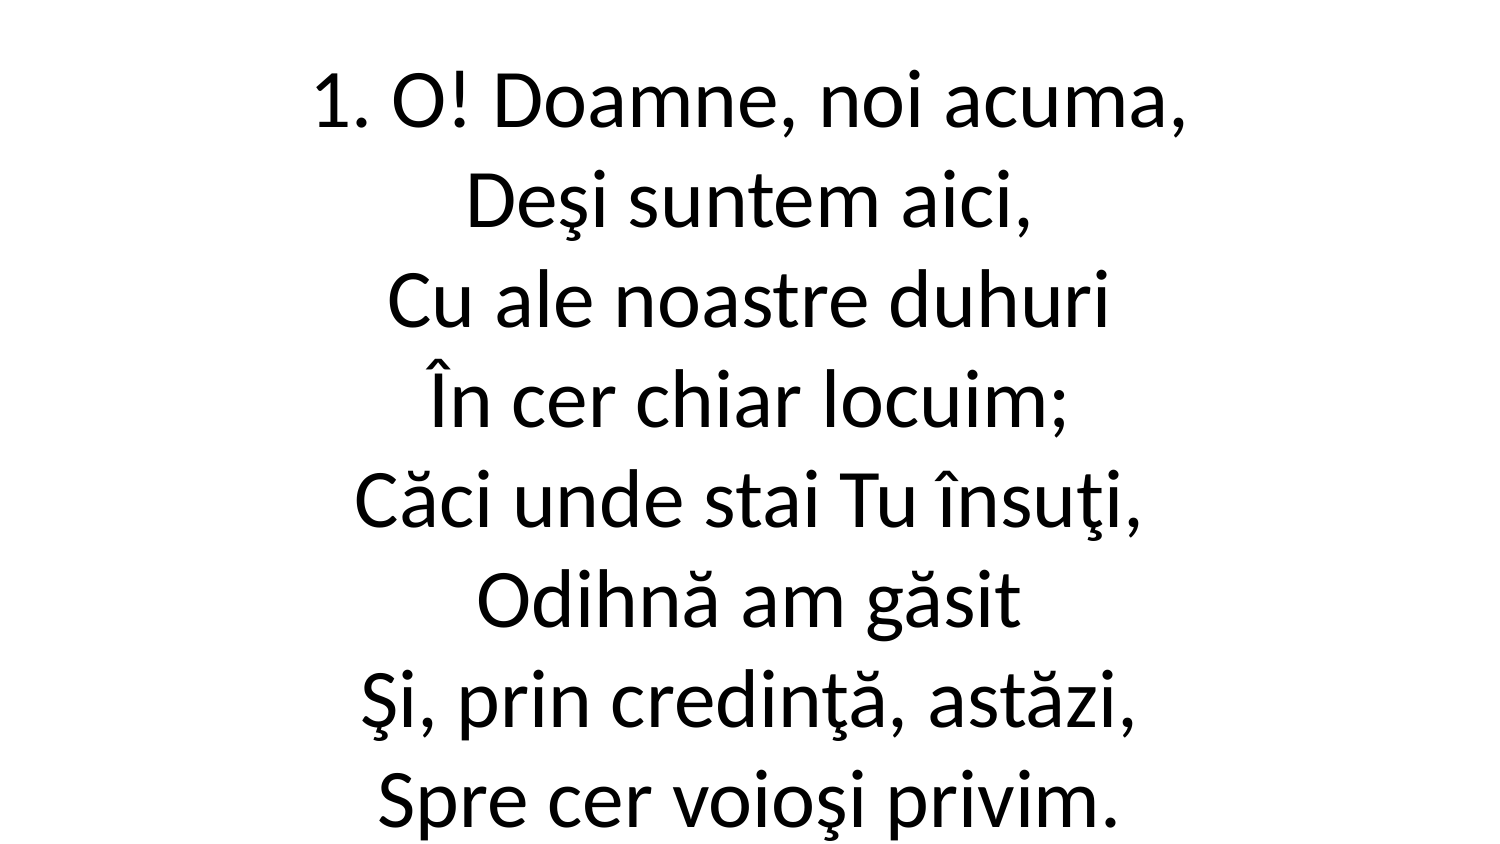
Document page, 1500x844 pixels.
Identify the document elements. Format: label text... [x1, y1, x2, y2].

text_box 1. O! Doamne, noi acuma, Deşi suntem aici, Cu ale noastre duhuri În cer chiar locuim; Căci unde stai Tu însuţi, Odihnă am găsit Şi, prin credinţă, astăzi, Spre cer voioşi privim. [294, 0, 1206, 844]
